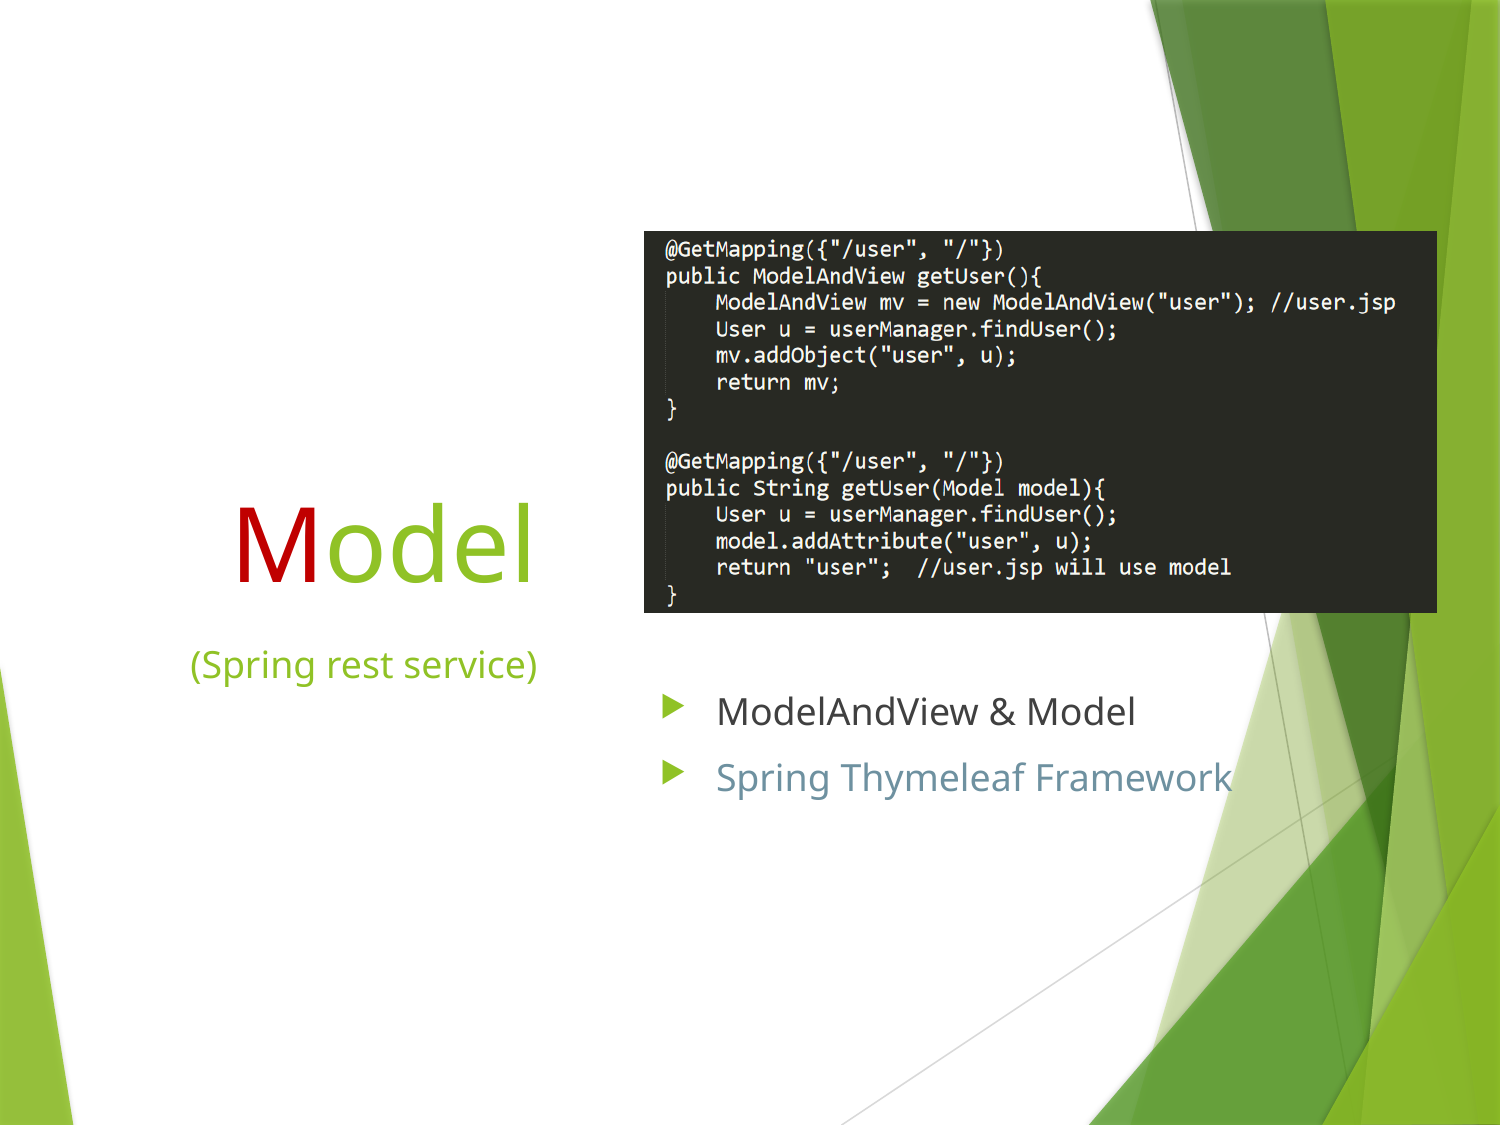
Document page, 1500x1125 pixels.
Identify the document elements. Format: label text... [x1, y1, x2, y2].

list ModelAndView & Model Spring Thymeleaf Framework [644, 680, 1342, 826]
picture [644, 230, 1437, 613]
title Model (Spring rest service) [18, 407, 553, 694]
